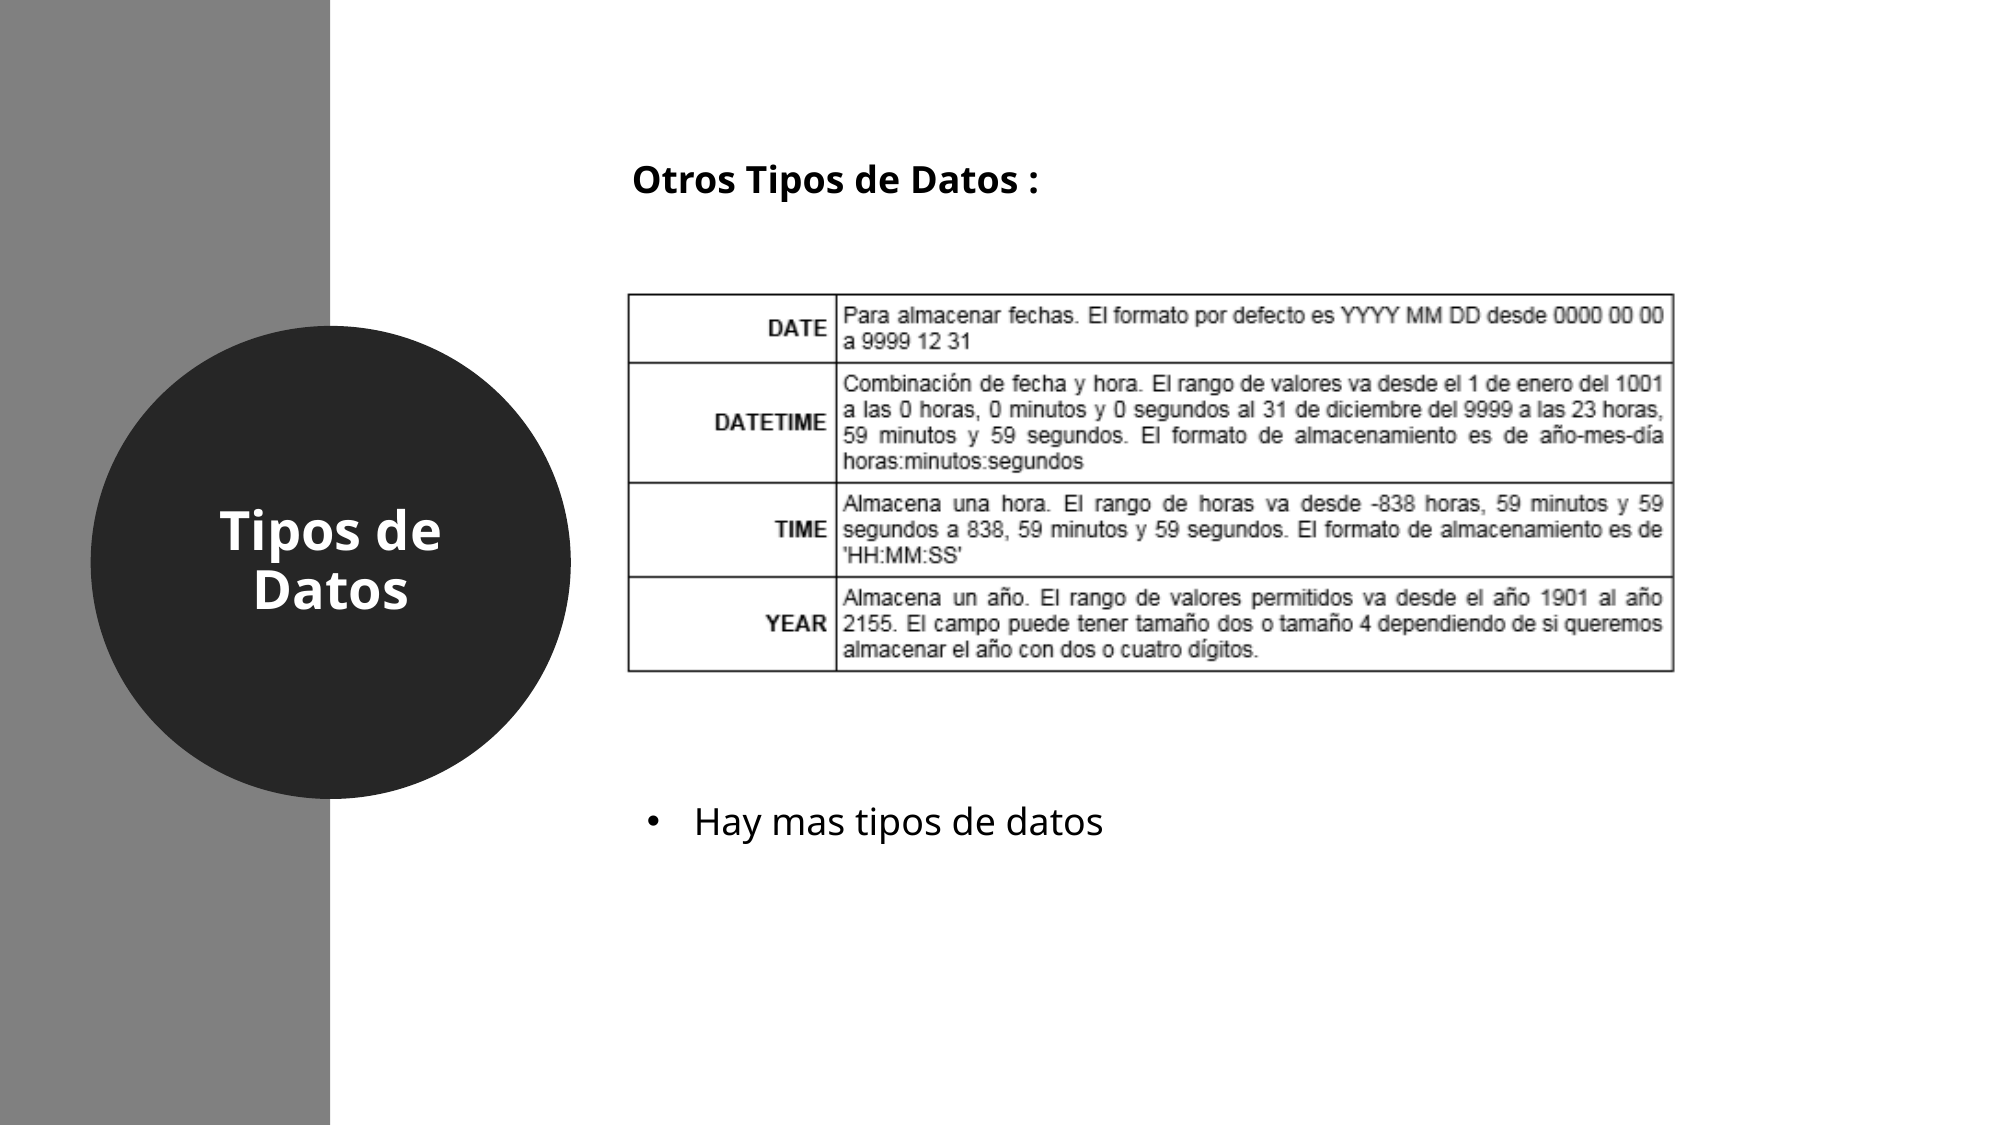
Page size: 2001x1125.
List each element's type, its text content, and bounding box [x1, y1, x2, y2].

text_box [0, 0, 331, 1125]
text_box Hay mas tipos de datos [632, 790, 1815, 851]
text_box Otros Tipos de Datos : [617, 148, 1299, 209]
text_box Tipos de Datos [105, 340, 557, 785]
picture [618, 283, 1686, 675]
